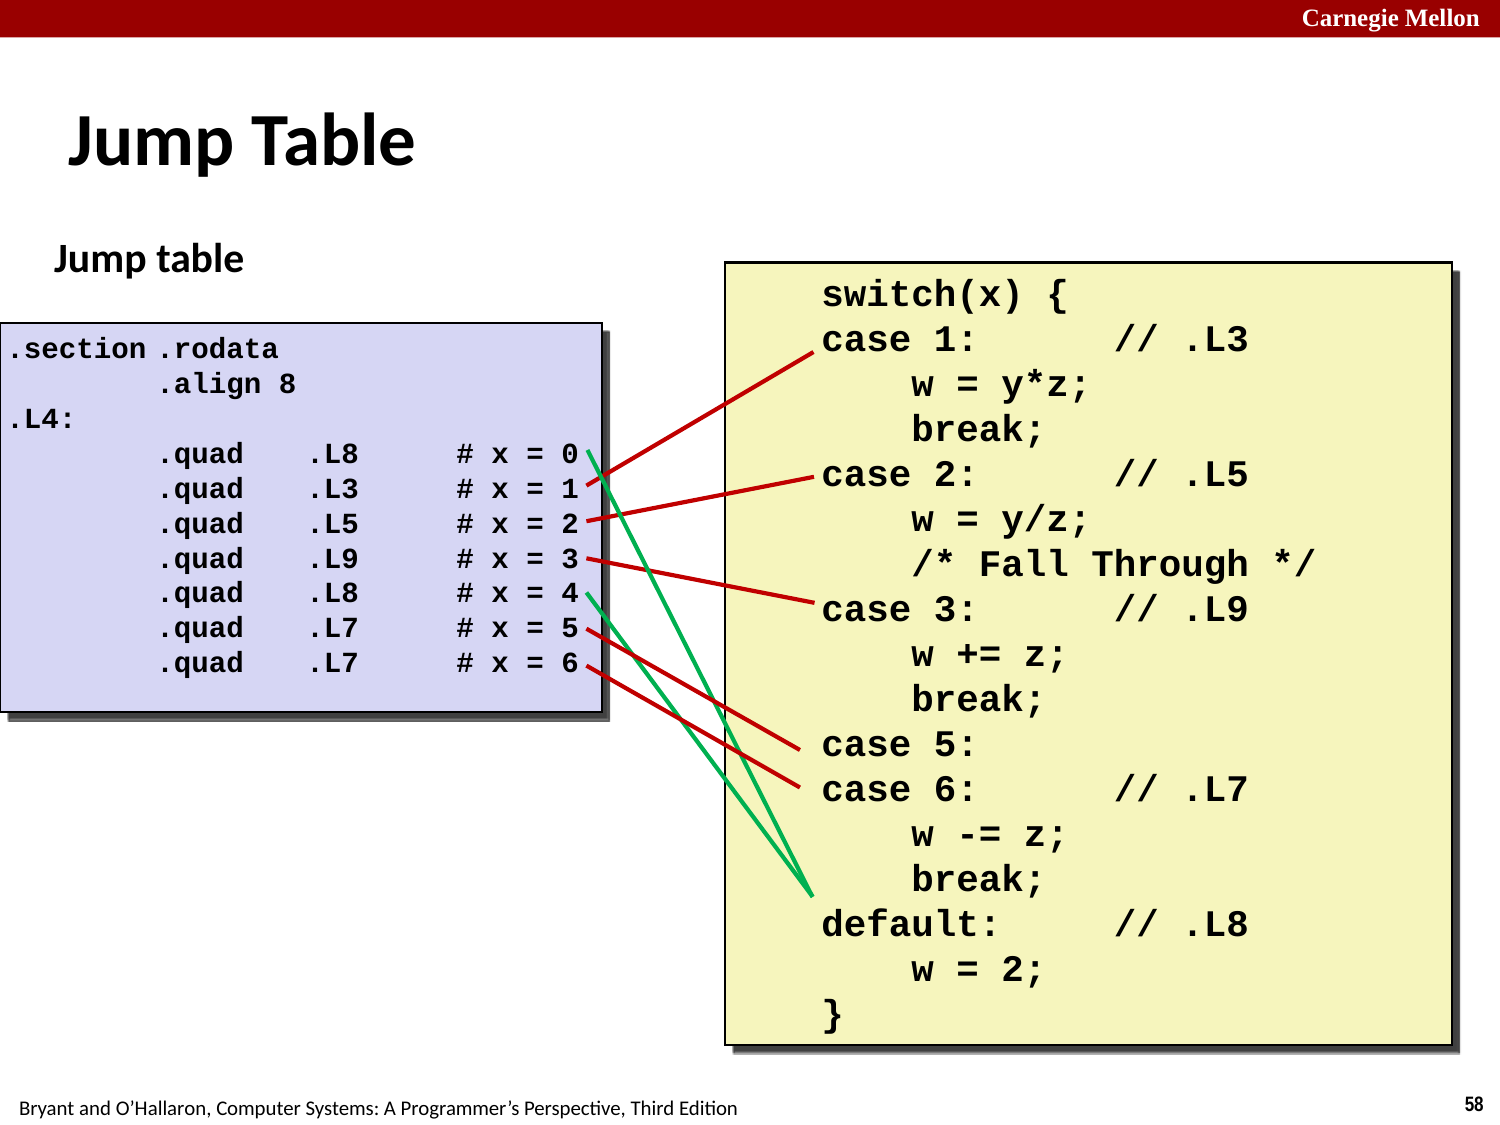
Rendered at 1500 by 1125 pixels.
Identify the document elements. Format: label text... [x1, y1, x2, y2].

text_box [586, 449, 813, 898]
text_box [586, 665, 801, 788]
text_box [586, 628, 801, 664]
text_box .section .rodata .align 8 .L4: .quad .L8 # x = 0 .quad .L3 # x = 1 .quad .L5 # x = 2 .quad .L9 # x = 3 .quad .L8 # x = 4 .quad .L7 # x = 5 .quad .L7 # x = 6 [0, 322, 602, 713]
title Jump Table [62, 41, 1438, 230]
text_box Jump table [47, 224, 615, 288]
text_box switch(x) { case 1: // .L3 w = y*z; break; case 2: // .L5 w = y/z; /* Fall Through */ case 3: // .L9 w += z; break; case 5: case 6: // .L7 w -= z; break; default: // .L8 w = 2; } [724, 262, 1452, 1045]
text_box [586, 351, 814, 449]
